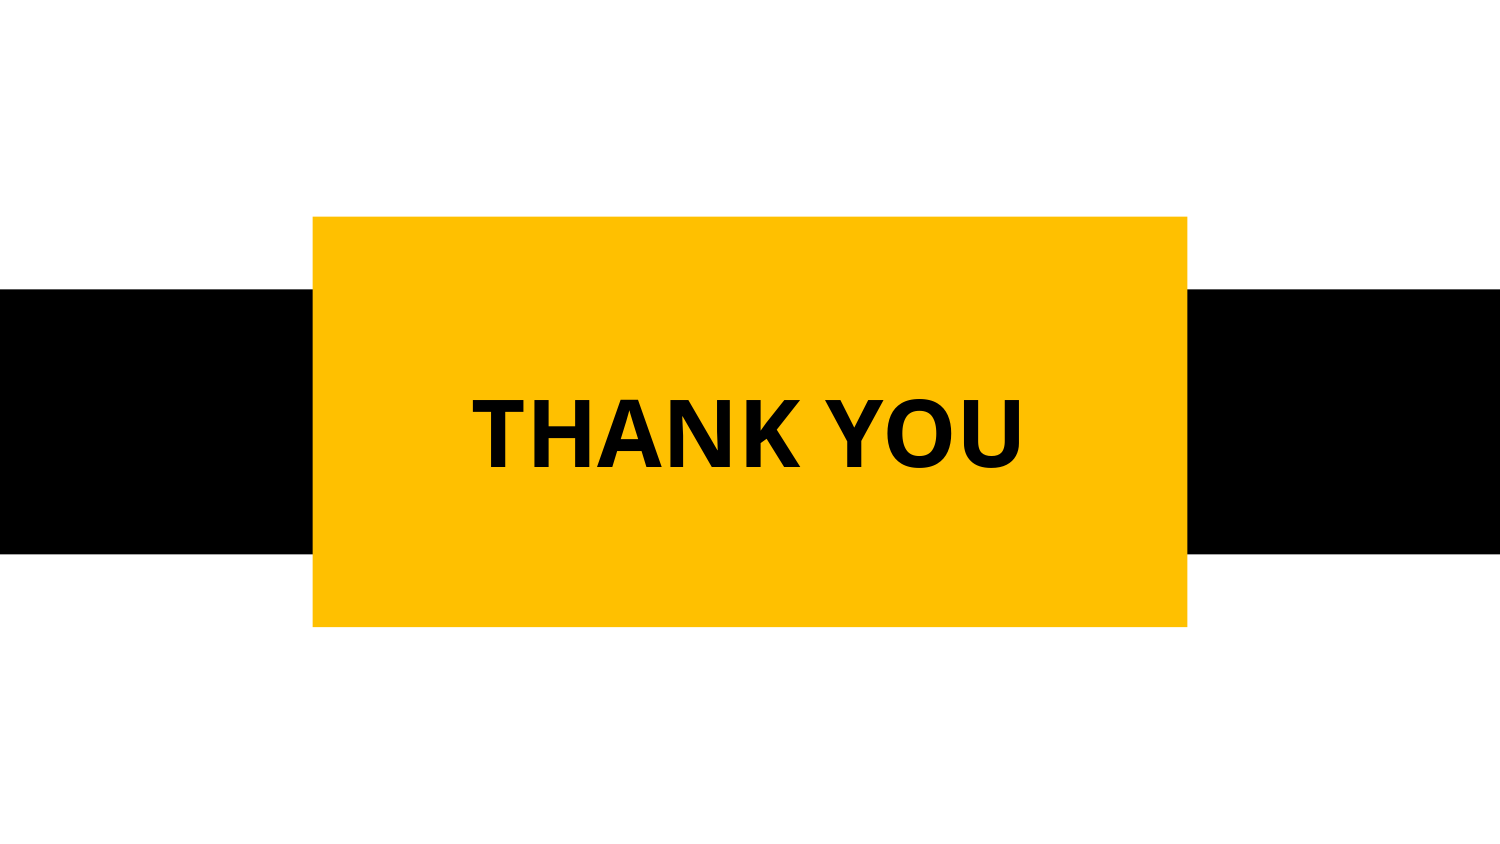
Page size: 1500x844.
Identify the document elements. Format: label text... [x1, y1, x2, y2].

title THANK YOU [312, 348, 1188, 512]
